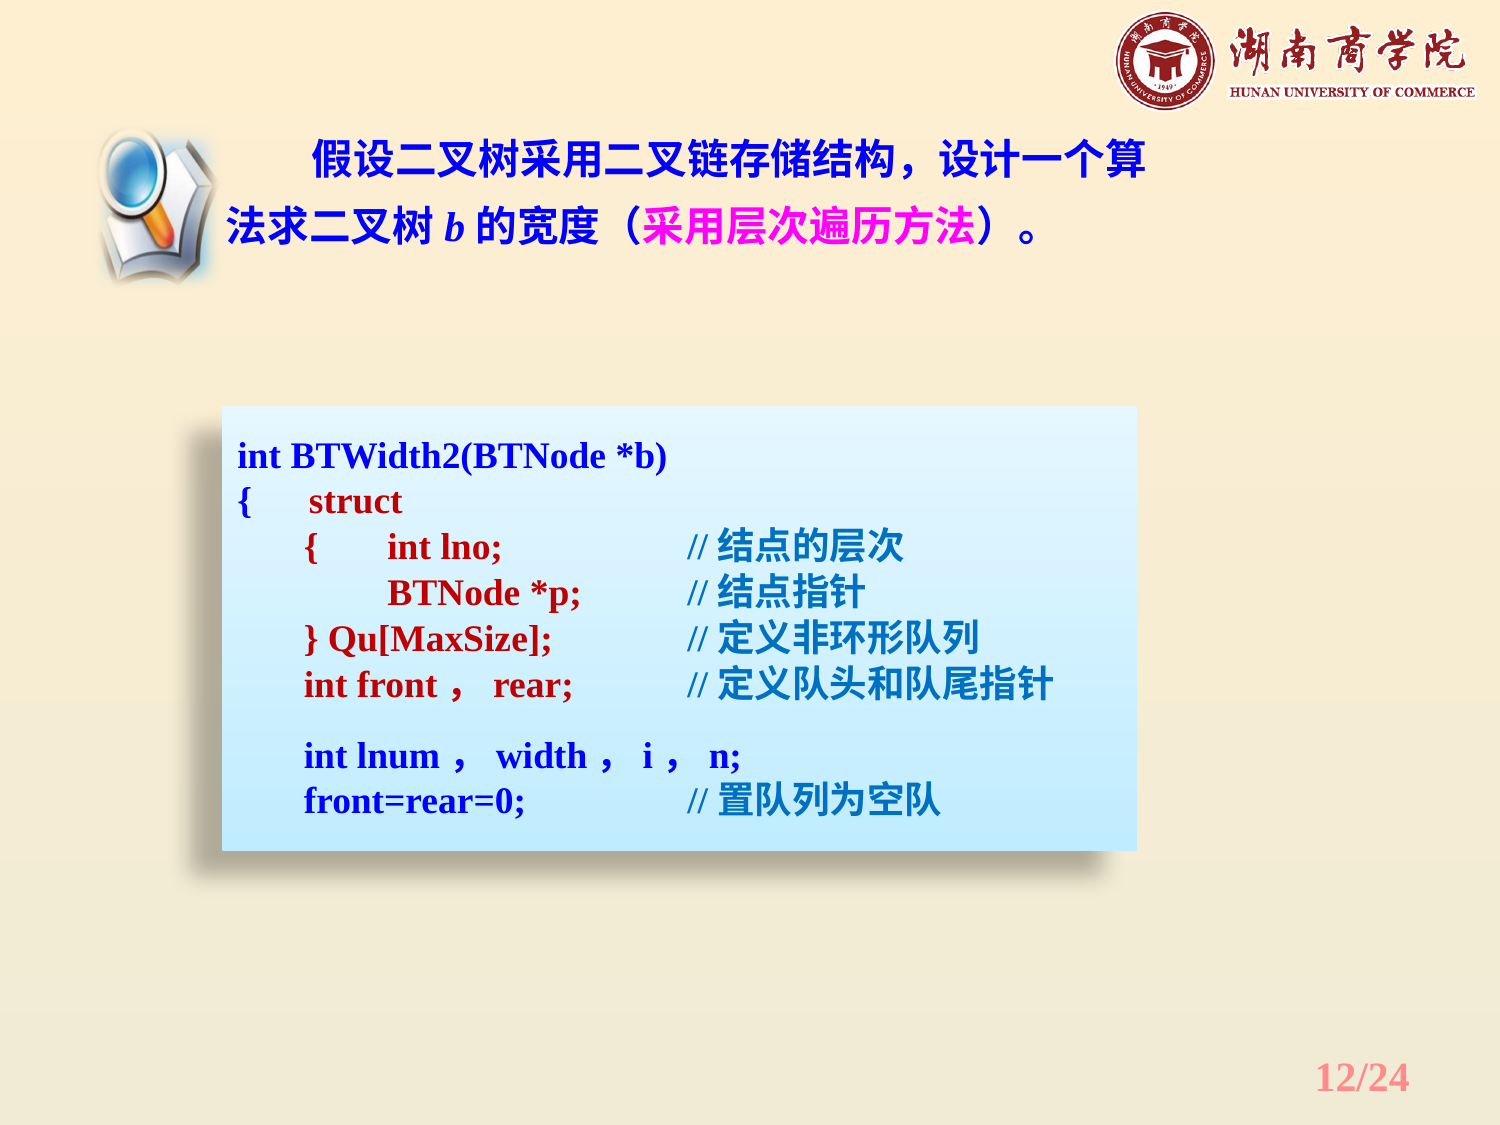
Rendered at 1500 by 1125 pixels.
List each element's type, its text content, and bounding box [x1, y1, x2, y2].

slide_number 12/24 [1074, 1042, 1425, 1103]
text_box 假设二叉树采用二叉链存储结构，设计一个算法求二叉树b的宽度（采用层次遍历方法）。 [210, 109, 1172, 258]
picture [1086, 3, 1500, 116]
picture [93, 124, 223, 291]
text_box int BTWidth2(BTNode *b) { struct { int lno; //结点的层次 BTNode *p; //结点指针 } Qu[MaxSize]; //定义非环形队列 int front，rear; //定义队头和队尾指针 int lnum，width，i，n; front=rear=0; //置队列为空队 [222, 405, 1137, 852]
